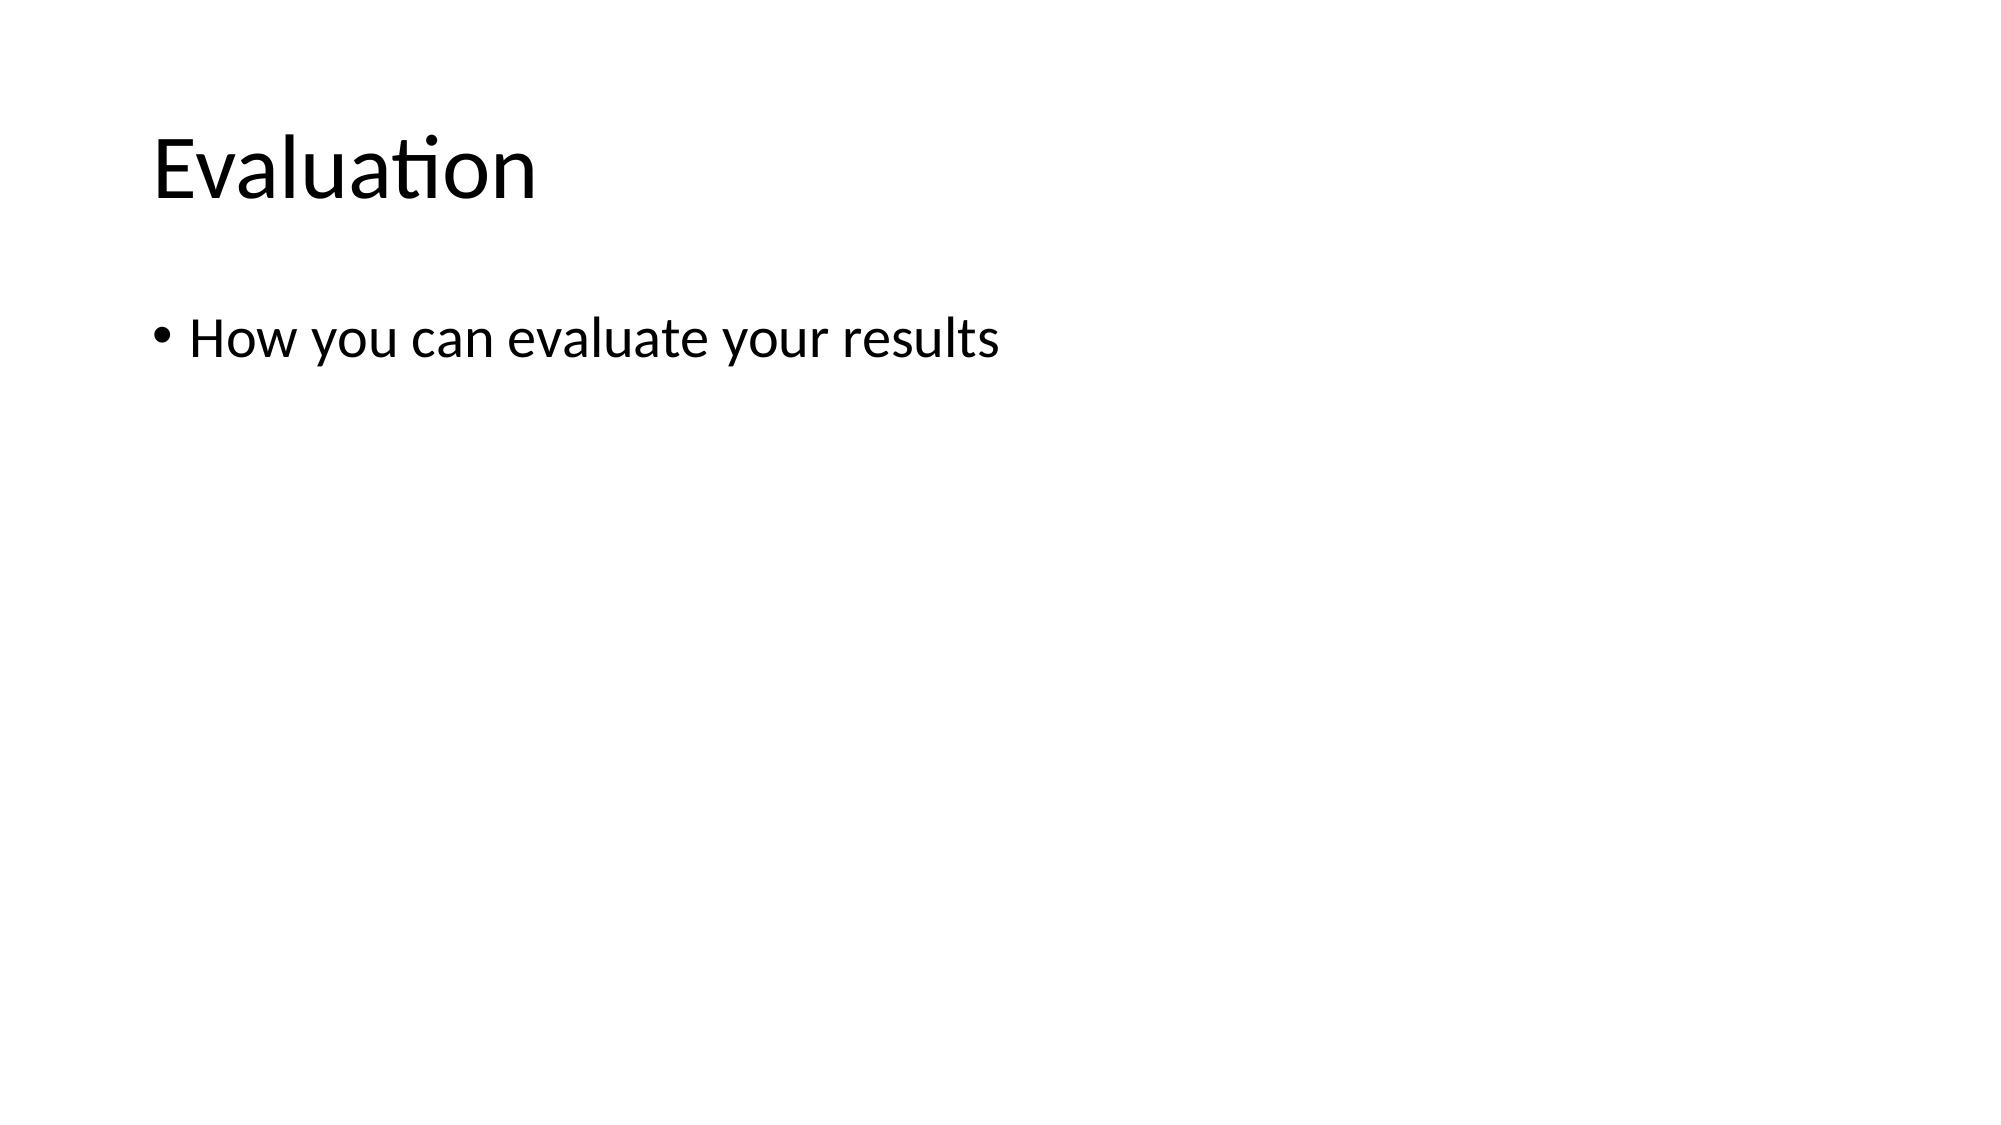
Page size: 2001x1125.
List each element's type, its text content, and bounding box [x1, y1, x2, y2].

title Evaluation [137, 59, 1863, 278]
list How you can evaluate your results [137, 299, 1863, 1014]
